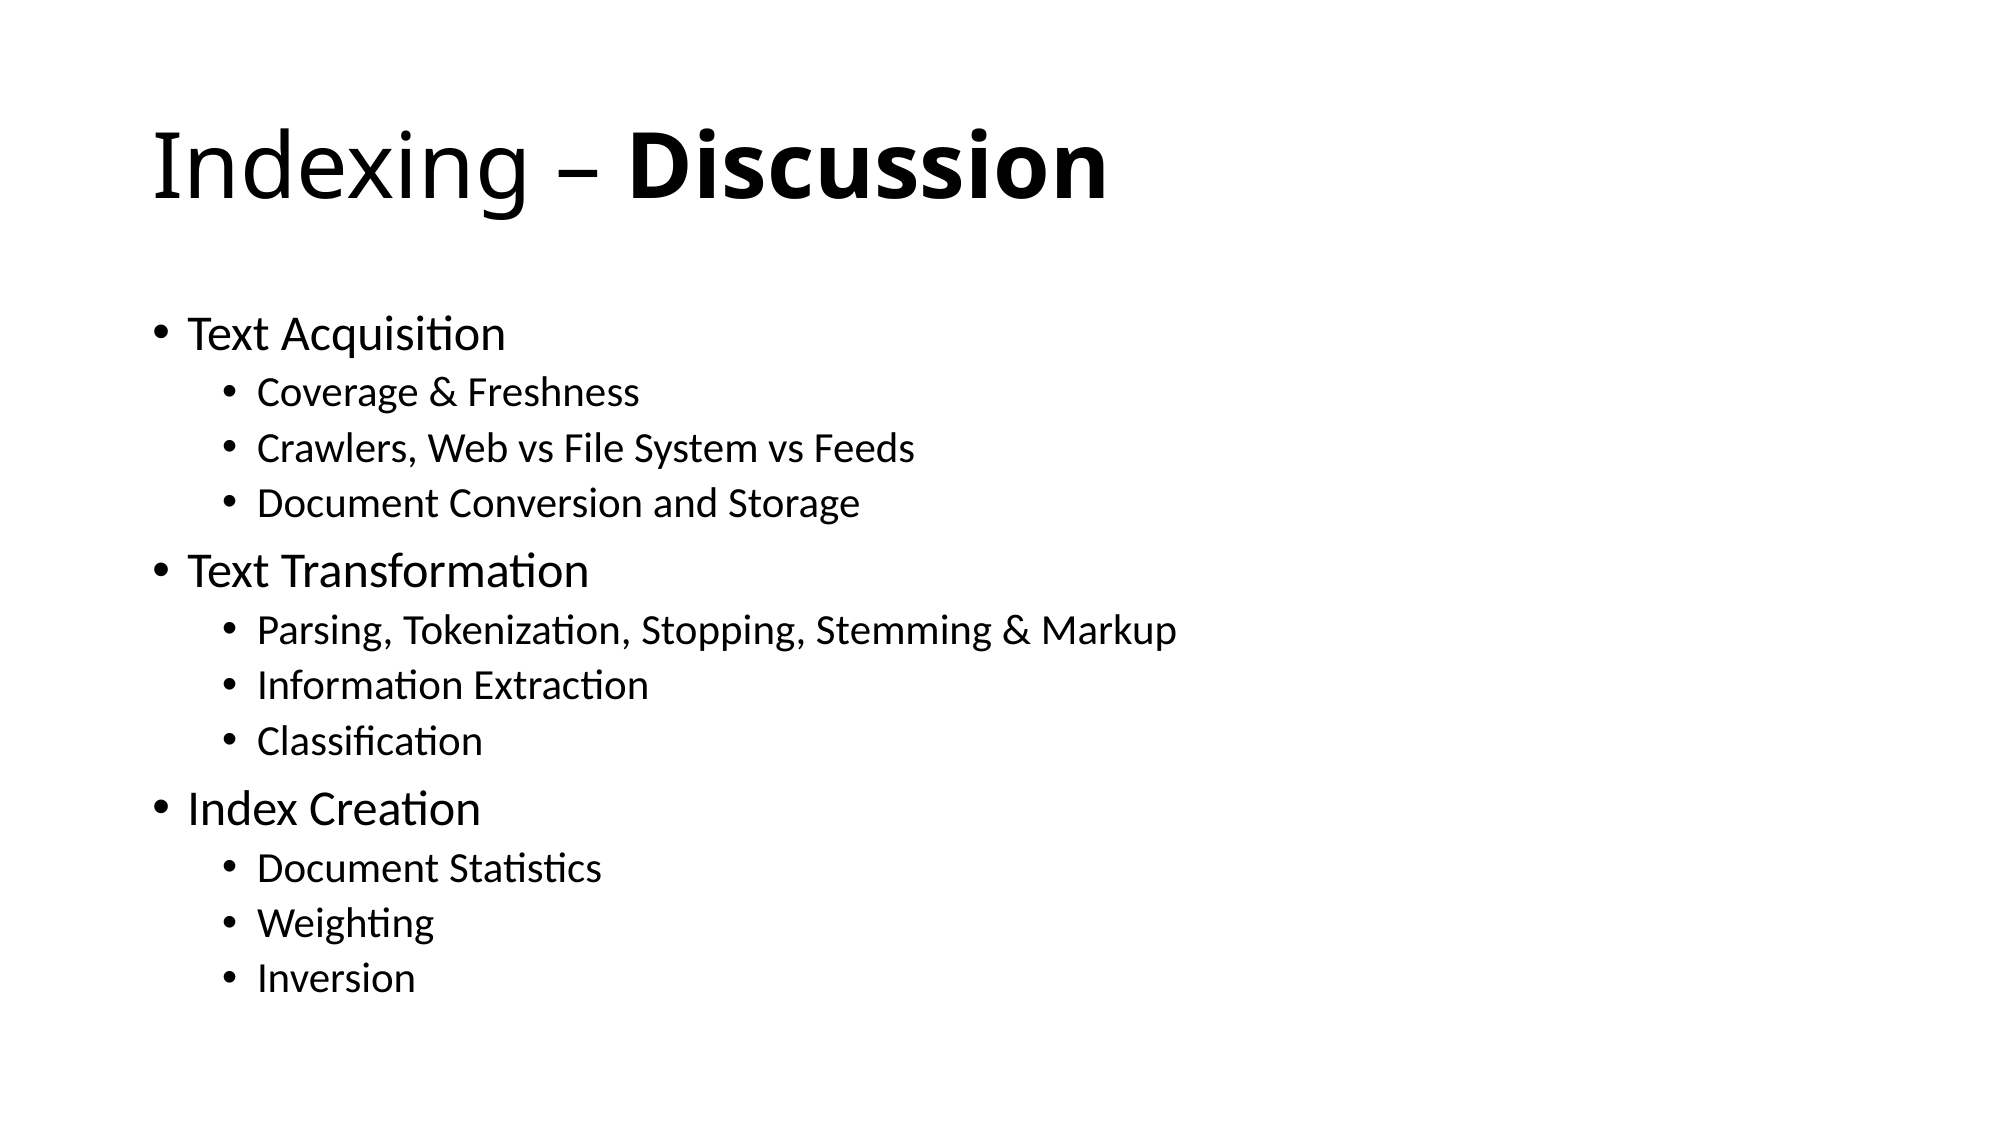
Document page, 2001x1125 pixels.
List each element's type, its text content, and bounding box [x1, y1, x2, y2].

list Text Acquisition Coverage & Freshness Crawlers, Web vs File System vs Feeds Document Conversion and Storage Text Transformation Parsing, Tokenization, Stopping, Stemming & Markup Information Extraction Classification Index Creation Document Statistics Weighting Inversion [137, 299, 1863, 1014]
title Indexing – Discussion [137, 59, 1863, 278]
